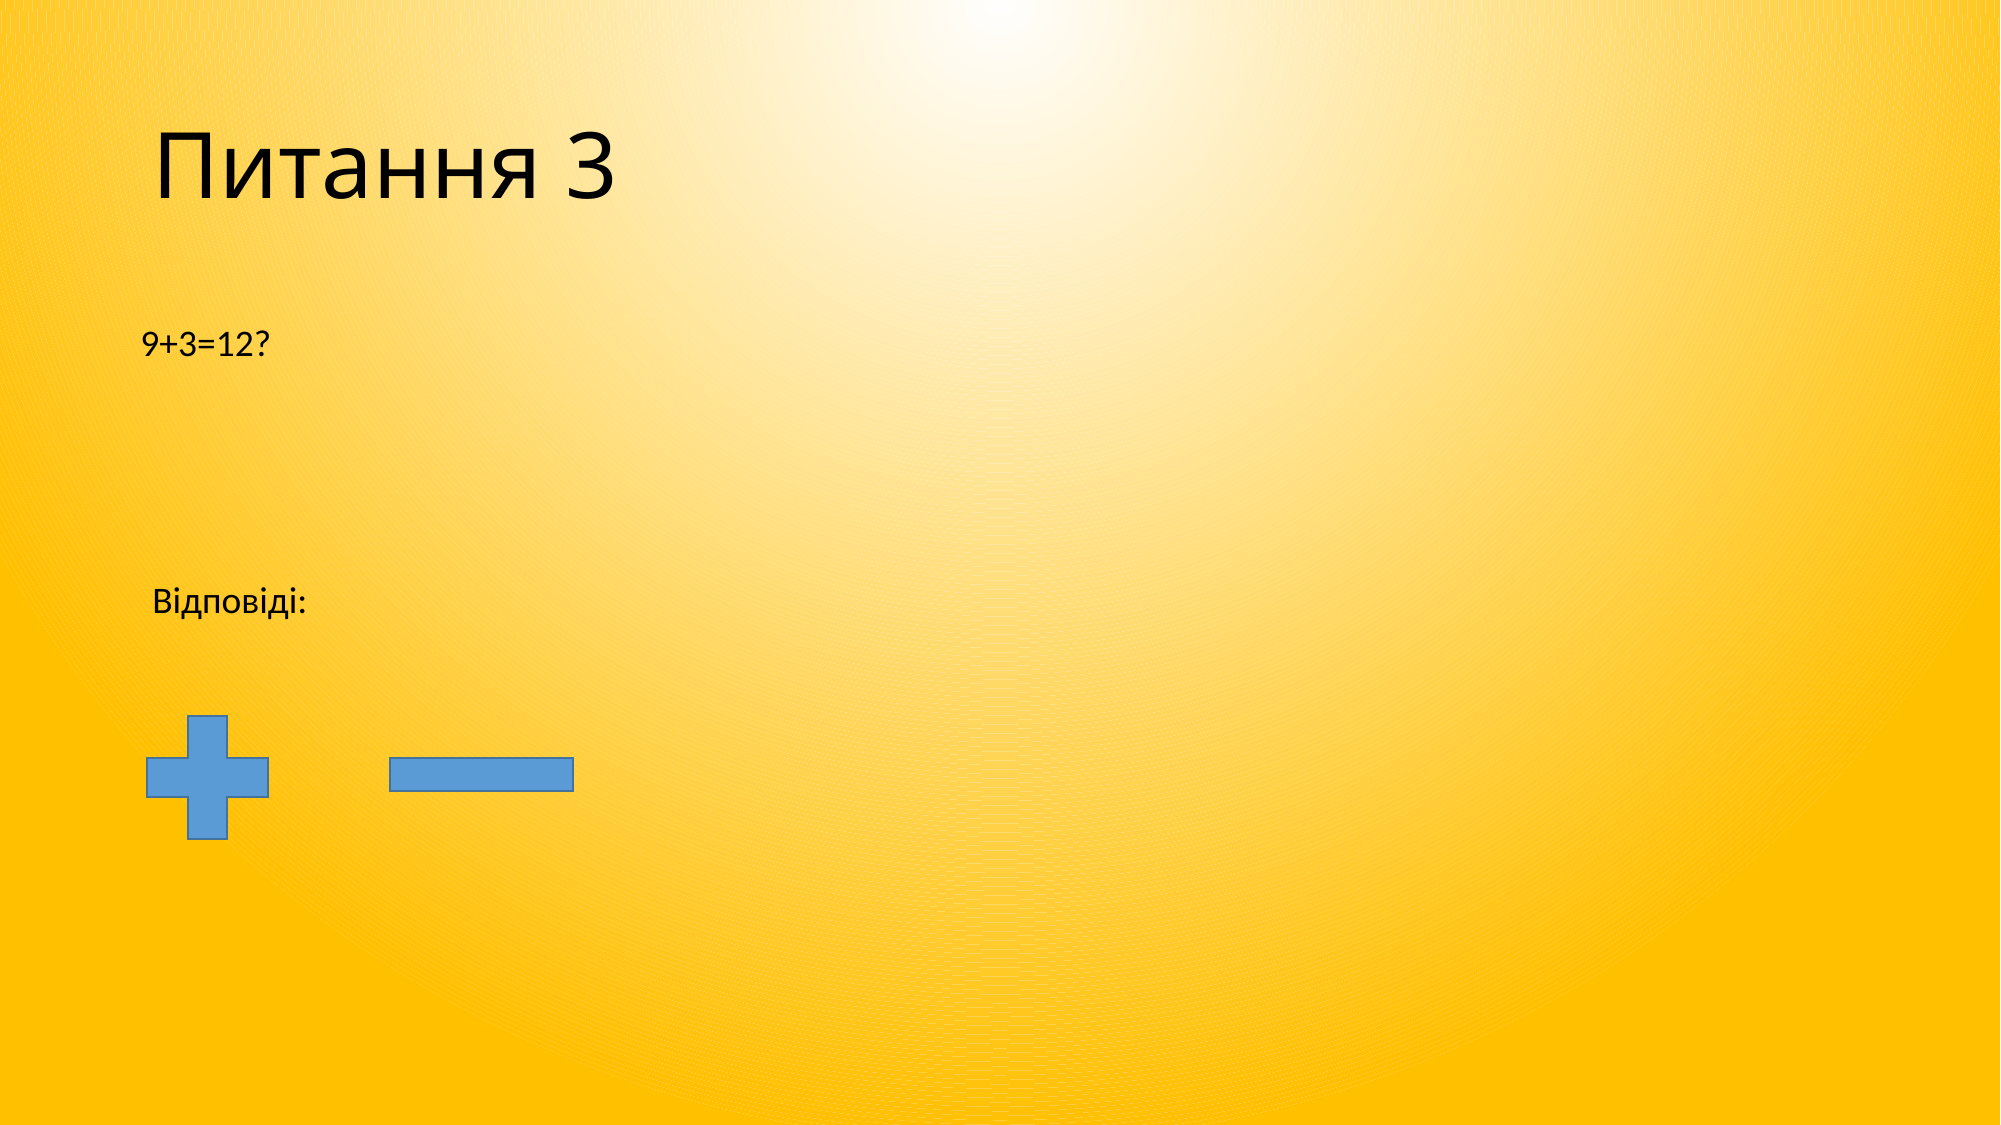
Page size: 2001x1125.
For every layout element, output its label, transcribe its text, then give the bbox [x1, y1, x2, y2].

title Питання 3 [137, 59, 1863, 278]
text_box Відповіді: [137, 568, 788, 629]
text_box [389, 757, 574, 792]
text_box [146, 715, 269, 840]
text_box 9+3=12? [125, 311, 1093, 372]
